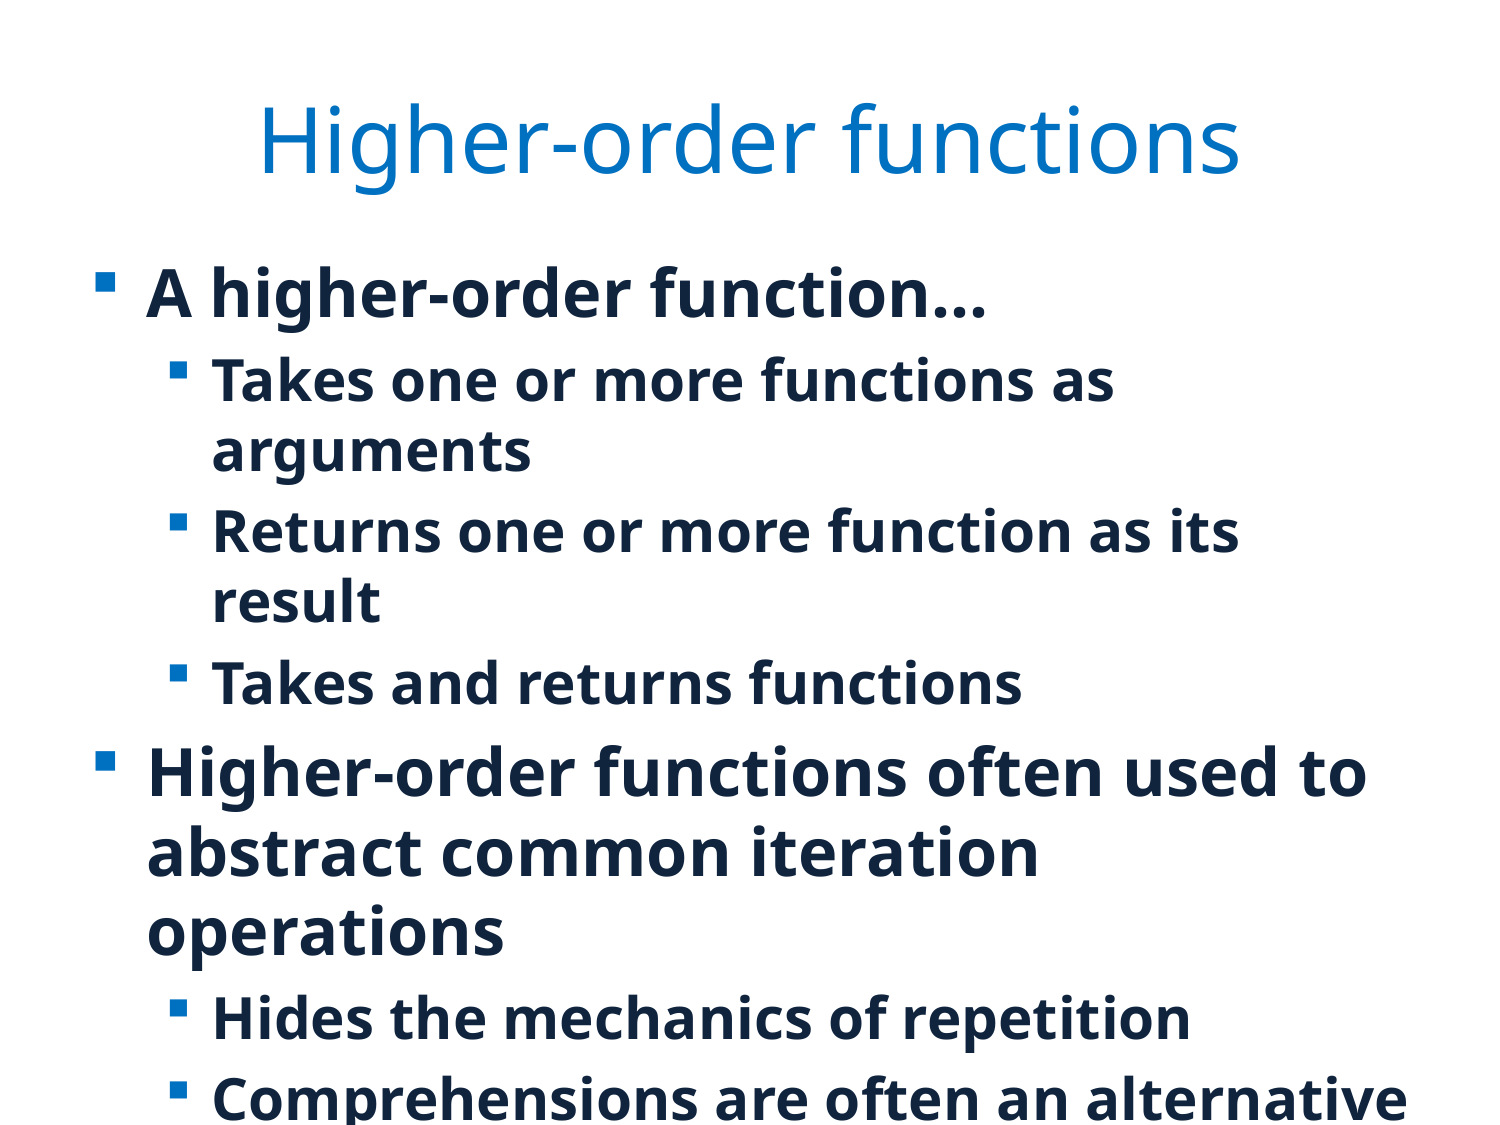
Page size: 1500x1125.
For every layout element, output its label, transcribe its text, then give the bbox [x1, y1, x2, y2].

title Higher-order functions [75, 42, 1425, 231]
list A higher-order function... Takes one or more functions as arguments Returns one or more function as its result Takes and returns functions Higher-order functions often used to abstract common iteration operations Hides the mechanics of repetition Comprehensions are often an alternative to such higher-order functions [75, 243, 1425, 986]
